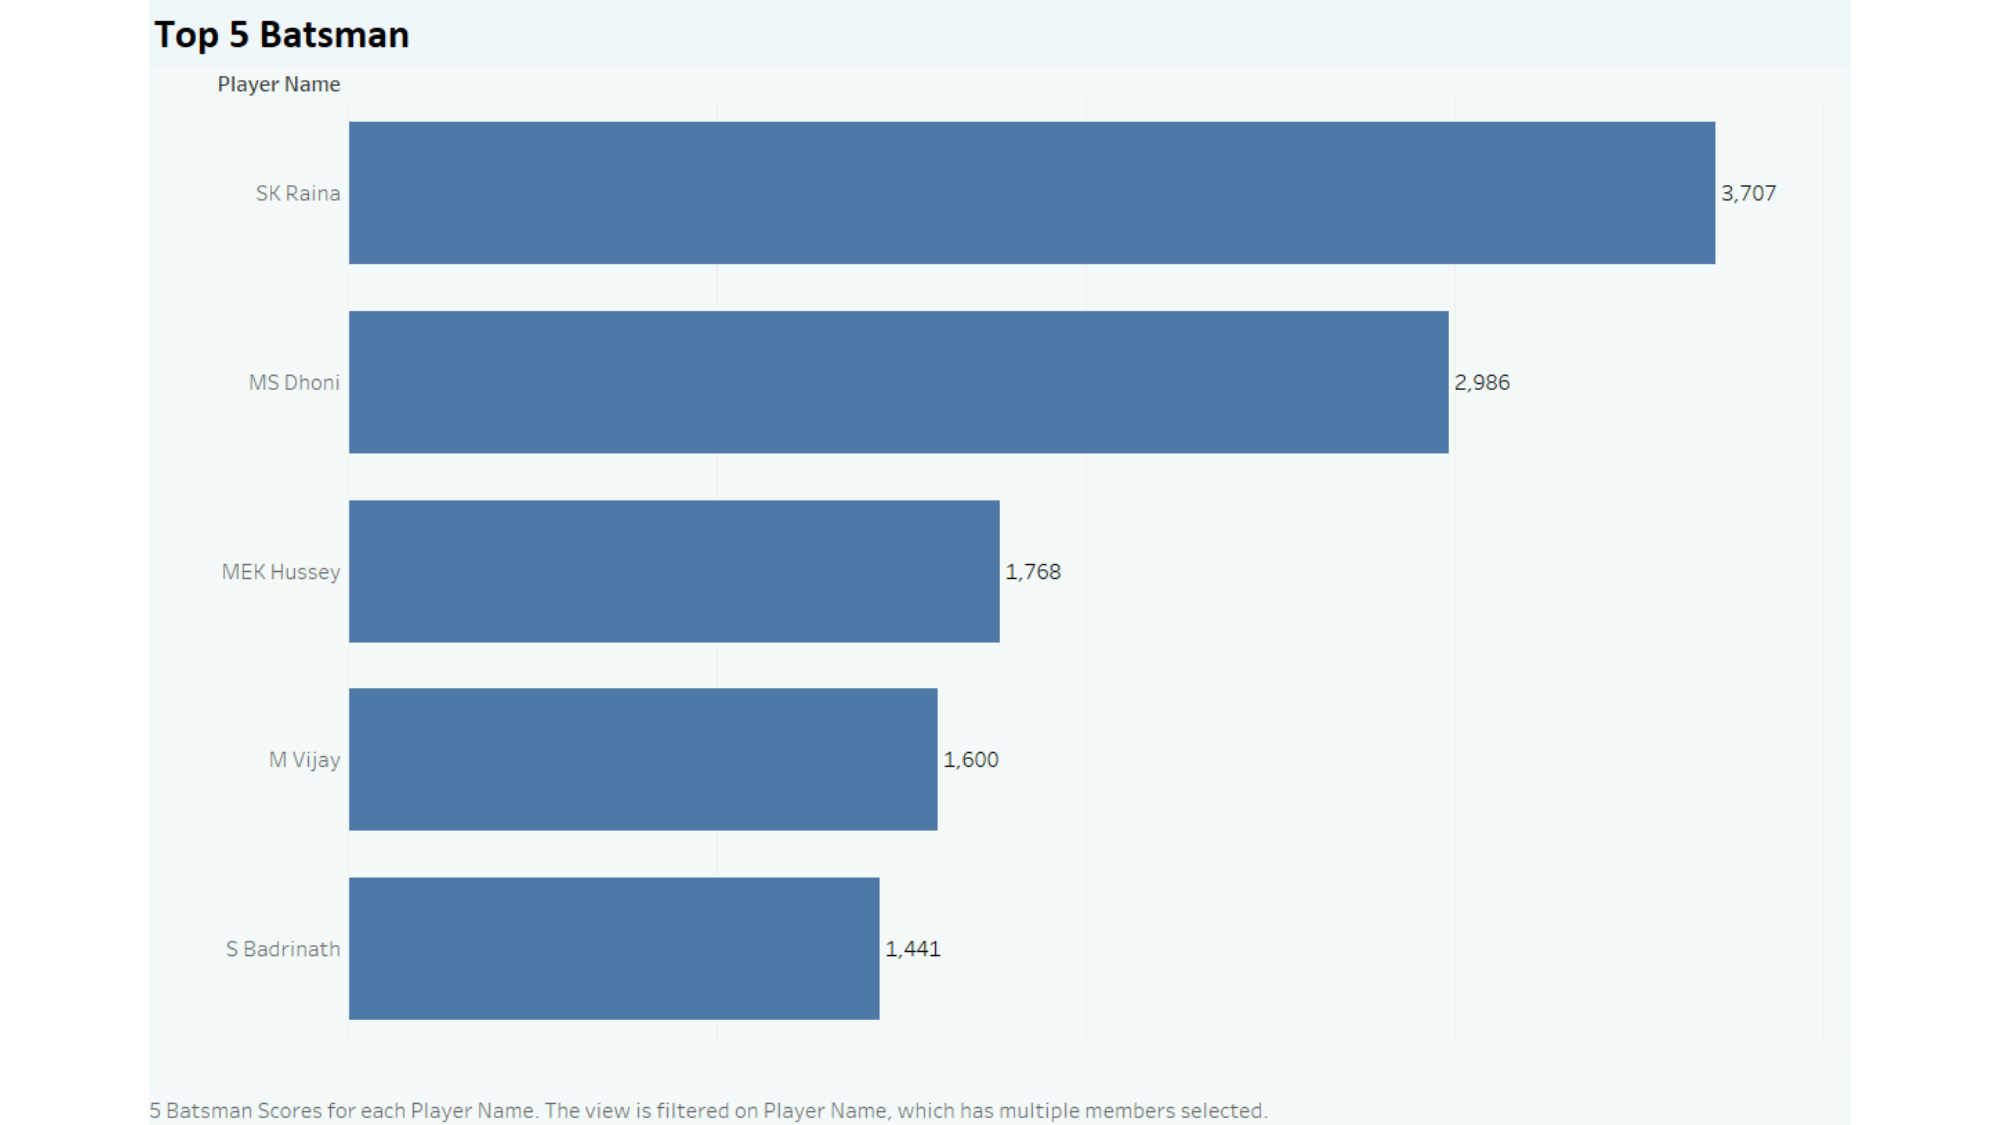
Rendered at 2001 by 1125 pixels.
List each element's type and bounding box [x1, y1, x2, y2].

picture [149, 0, 1851, 1125]
